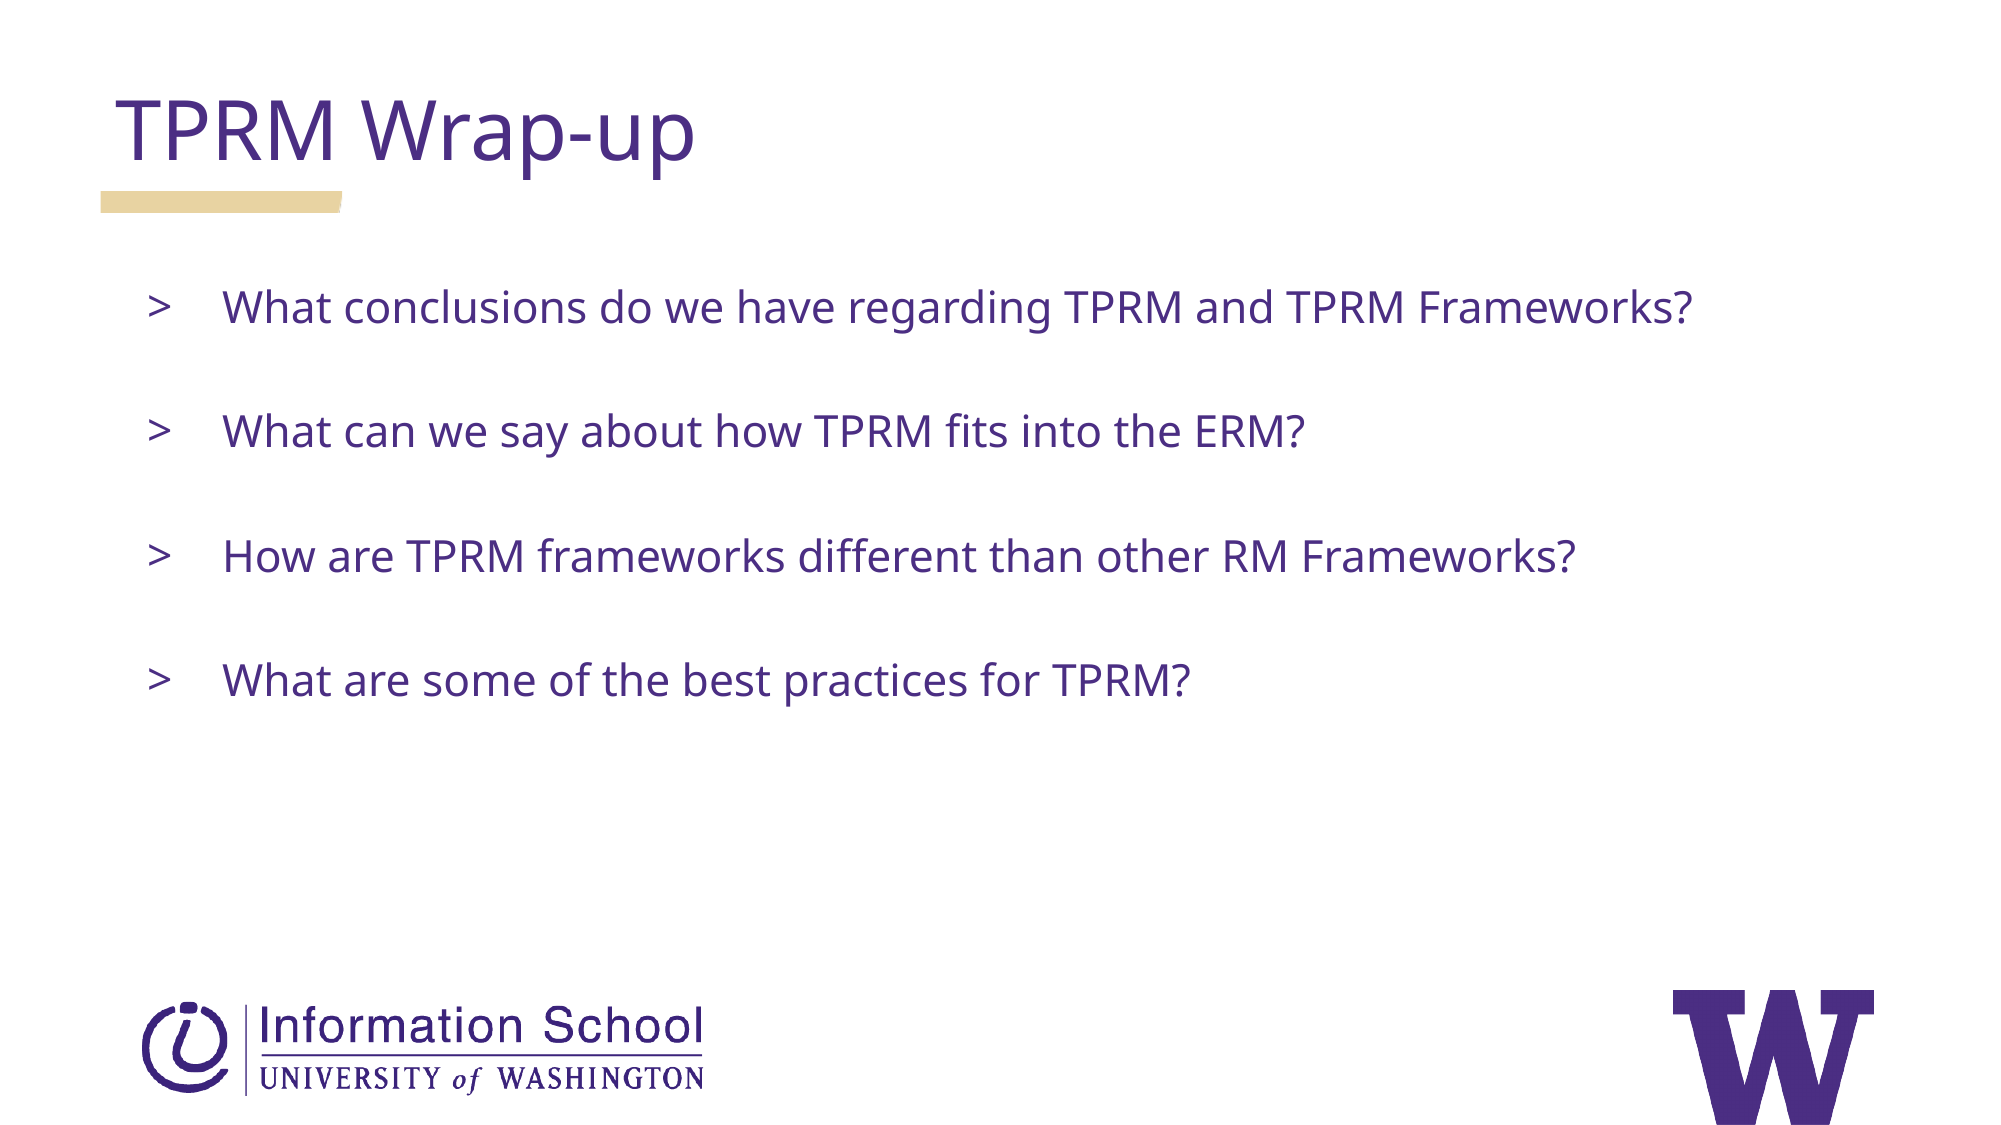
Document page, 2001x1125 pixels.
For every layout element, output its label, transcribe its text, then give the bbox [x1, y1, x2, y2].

list TPRM Wrap-up [100, 81, 1954, 299]
picture [1673, 990, 1874, 1125]
picture [128, 987, 736, 1109]
list What conclusions do we have regarding TPRM and TPRM Frameworks? What can we say about how TPRM fits into the ERM? How are TPRM frameworks different than other RM Frameworks? What are some of the best practices for TPRM? [132, 299, 1868, 879]
